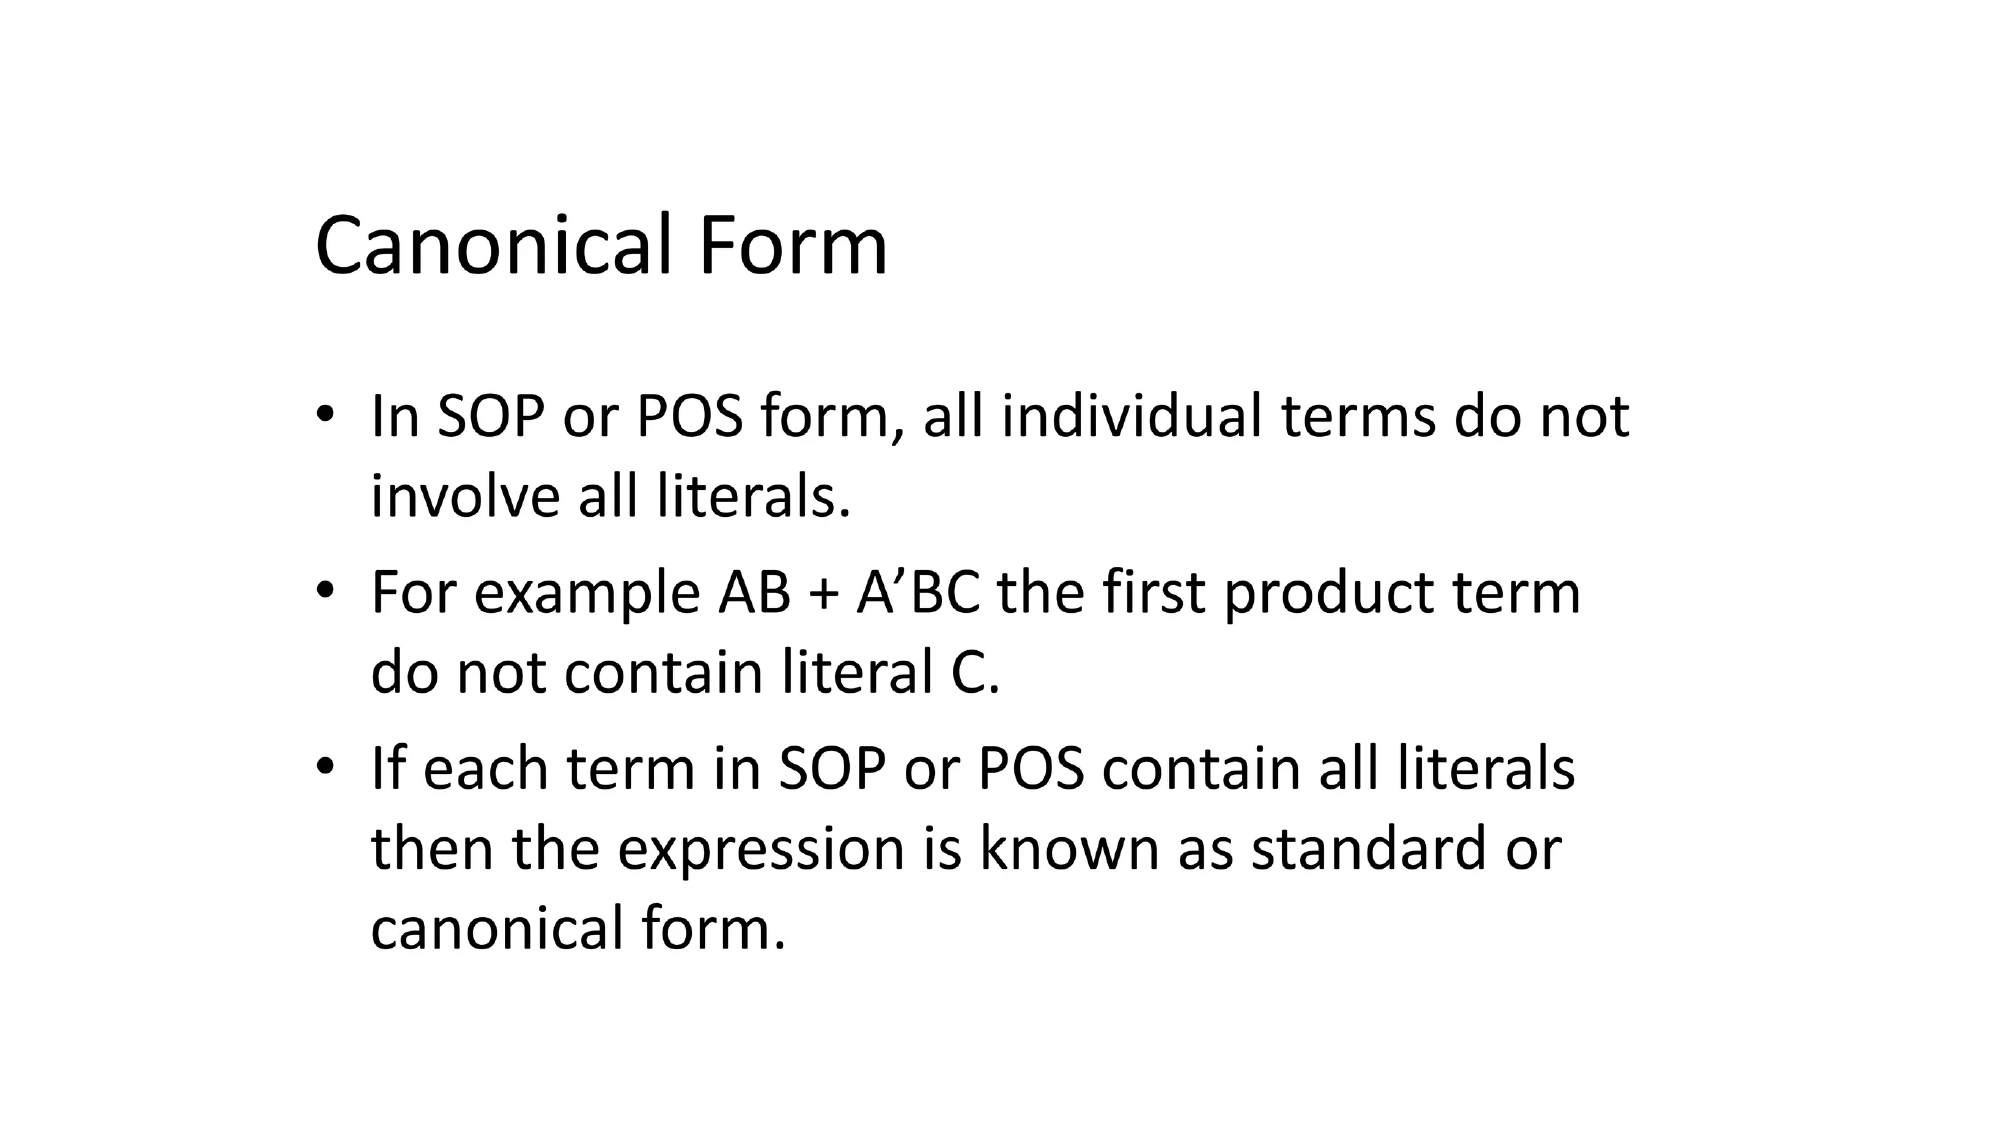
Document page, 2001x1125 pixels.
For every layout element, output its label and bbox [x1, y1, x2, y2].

picture [223, 103, 1724, 1065]
